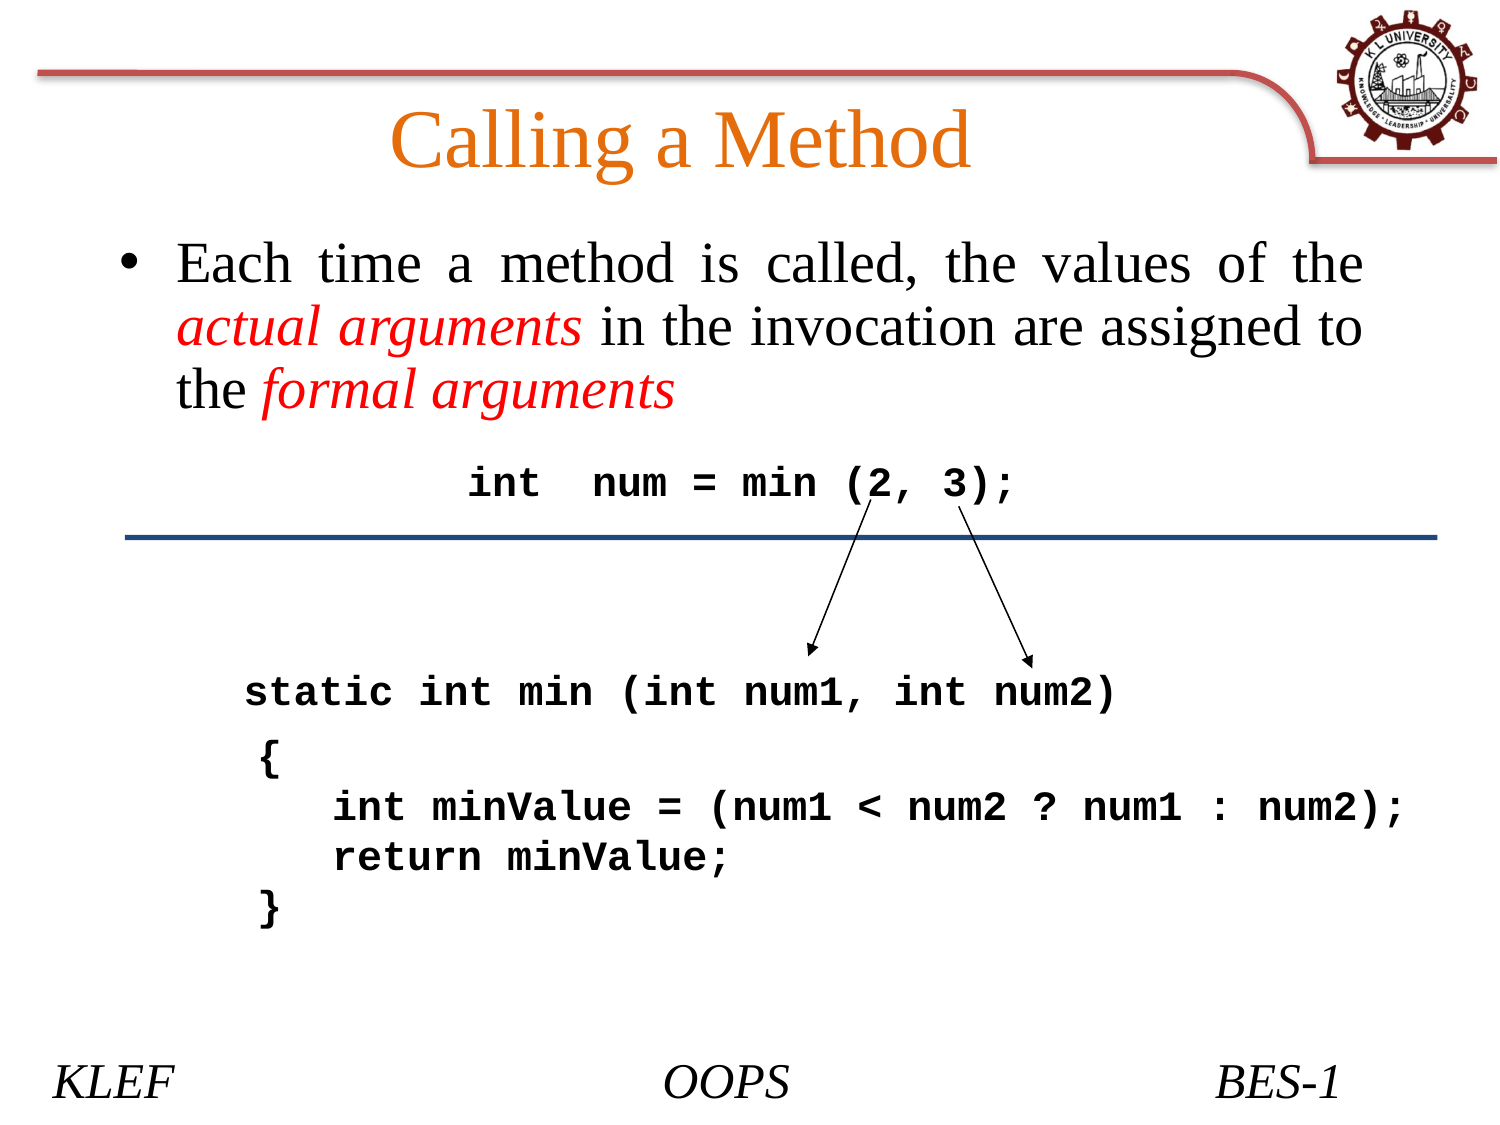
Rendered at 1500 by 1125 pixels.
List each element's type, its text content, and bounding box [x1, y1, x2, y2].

list Each time a method is called, the values of the actual arguments in the invocation are assigned to the formal arguments [104, 224, 1380, 388]
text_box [807, 499, 871, 657]
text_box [958, 506, 1033, 669]
text_box int num = min (2, 3); [452, 447, 1032, 513]
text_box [228, 656, 1423, 937]
text_box KLEF OOPS BES-1 [38, 1041, 1471, 1117]
picture [1333, 5, 1481, 154]
title Calling a Method [74, 79, 1288, 188]
